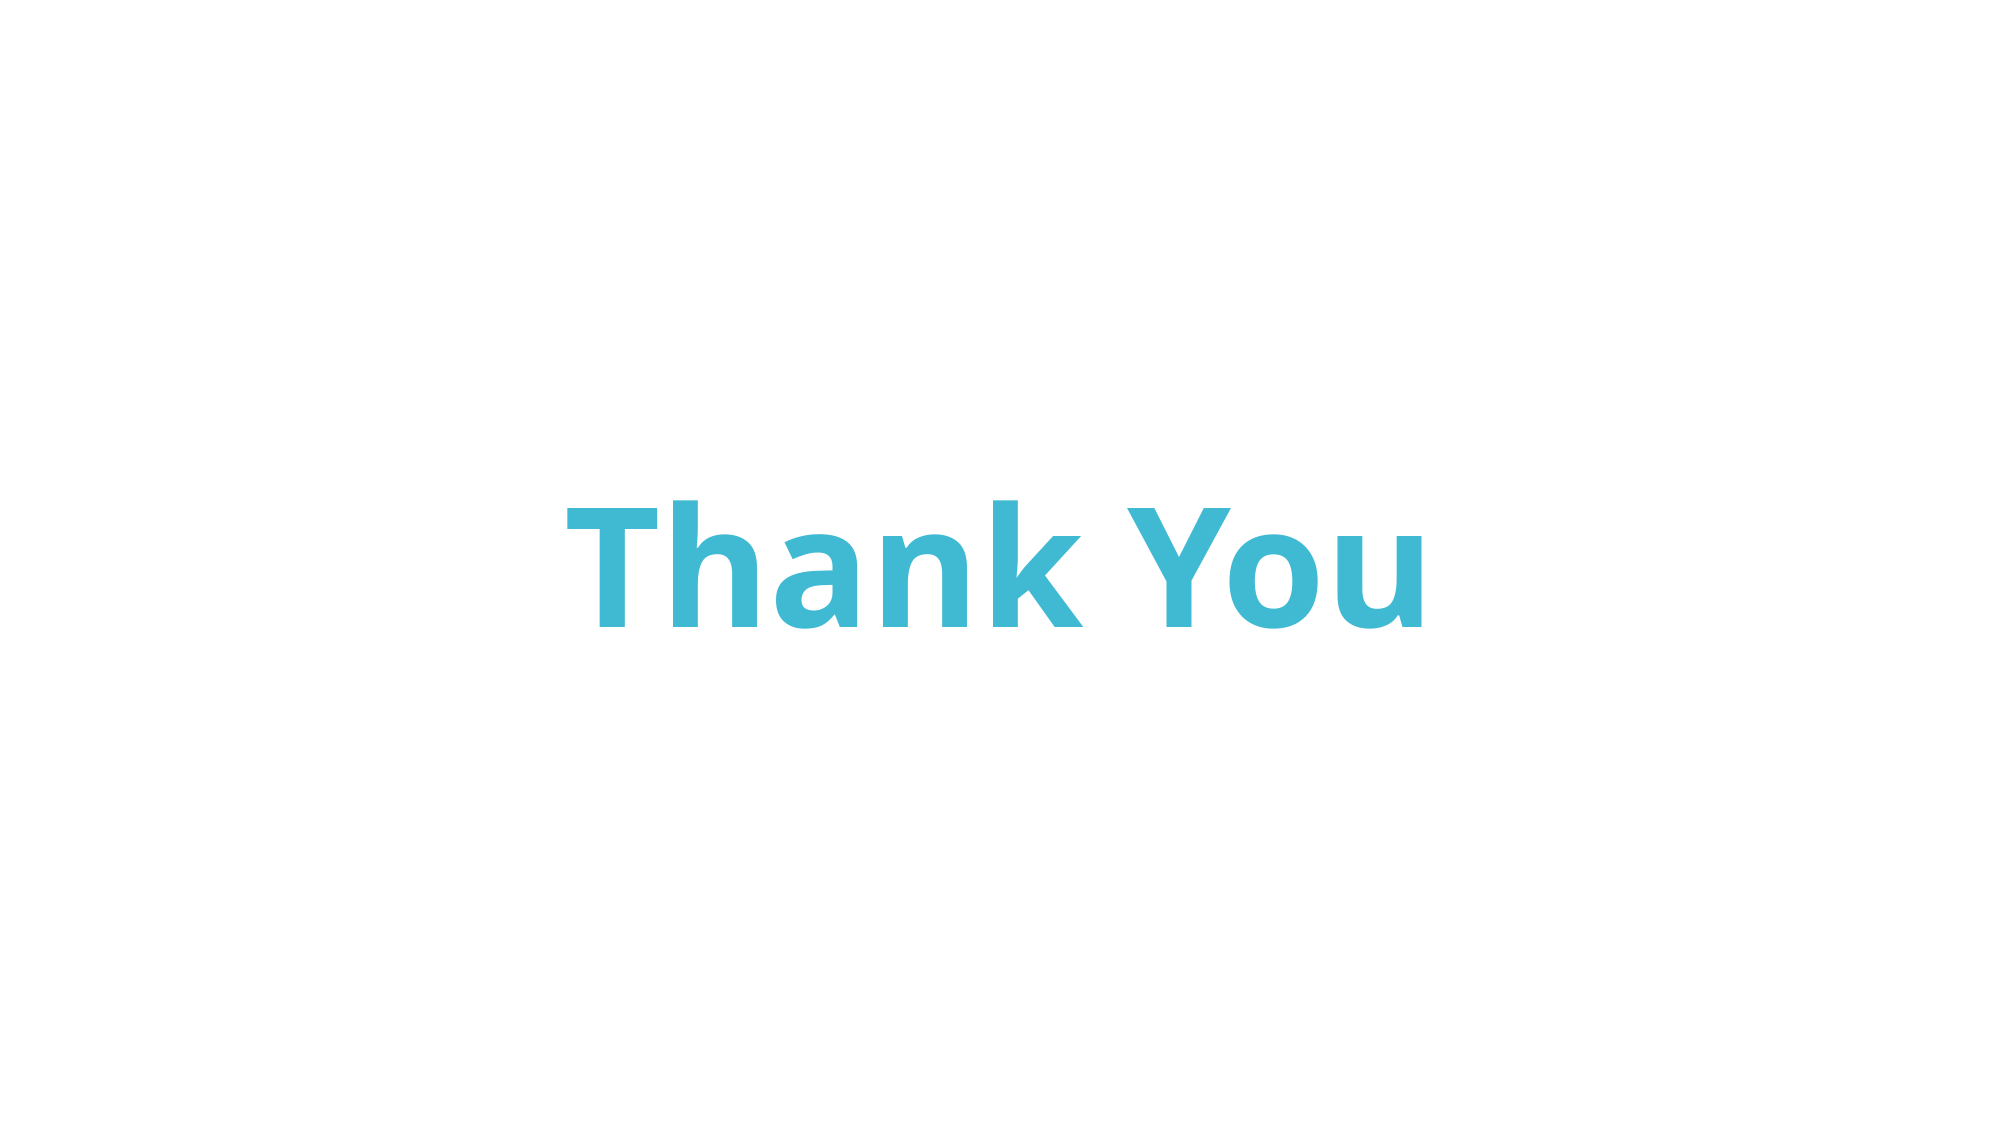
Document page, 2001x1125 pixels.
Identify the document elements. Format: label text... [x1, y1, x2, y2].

text_box Thank You [549, 453, 1451, 669]
